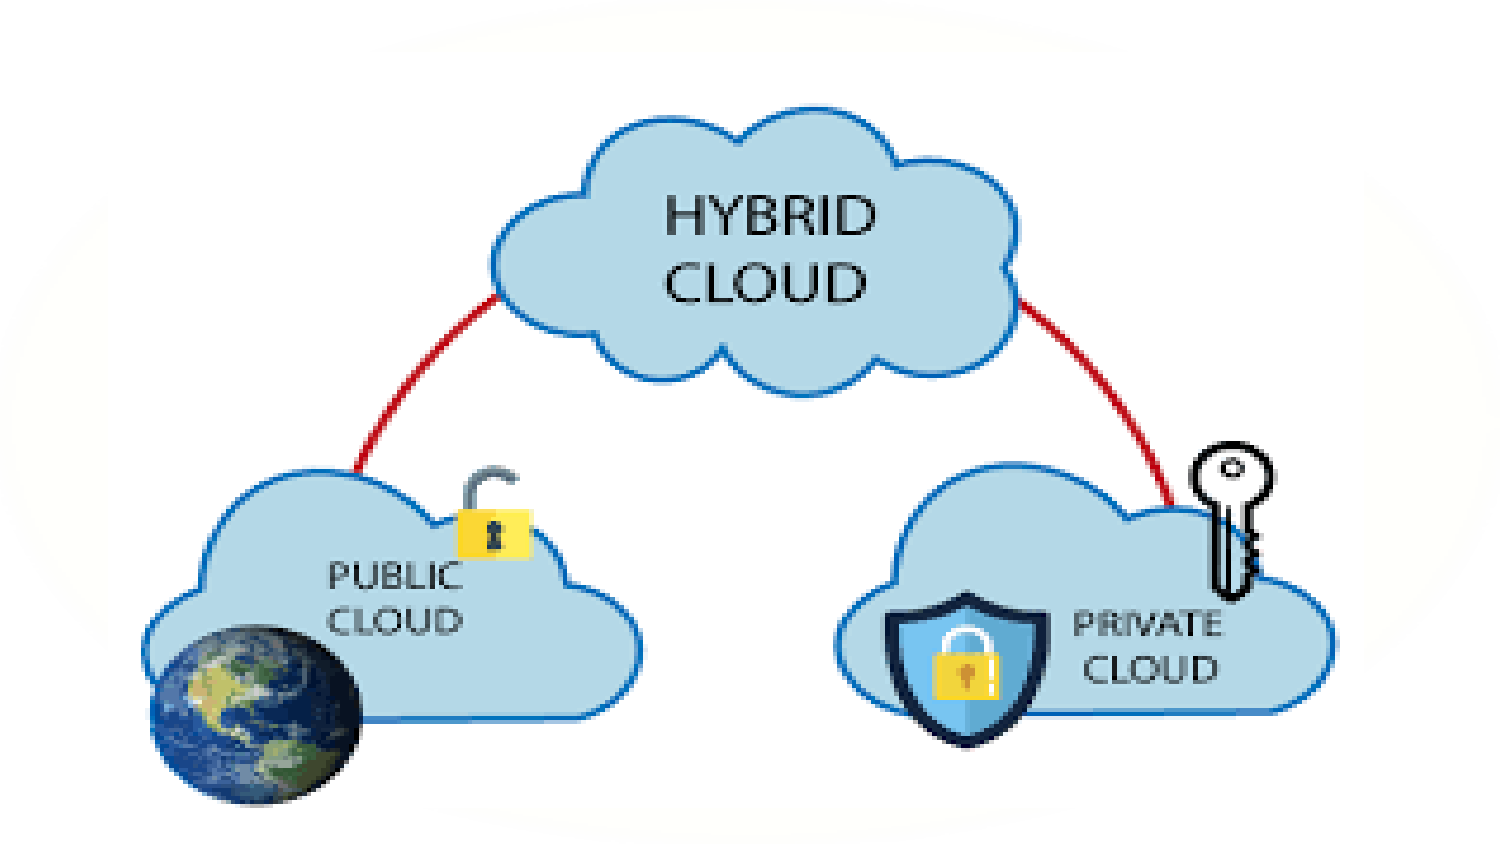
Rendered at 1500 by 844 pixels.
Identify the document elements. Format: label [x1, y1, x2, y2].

picture [108, 52, 1364, 808]
